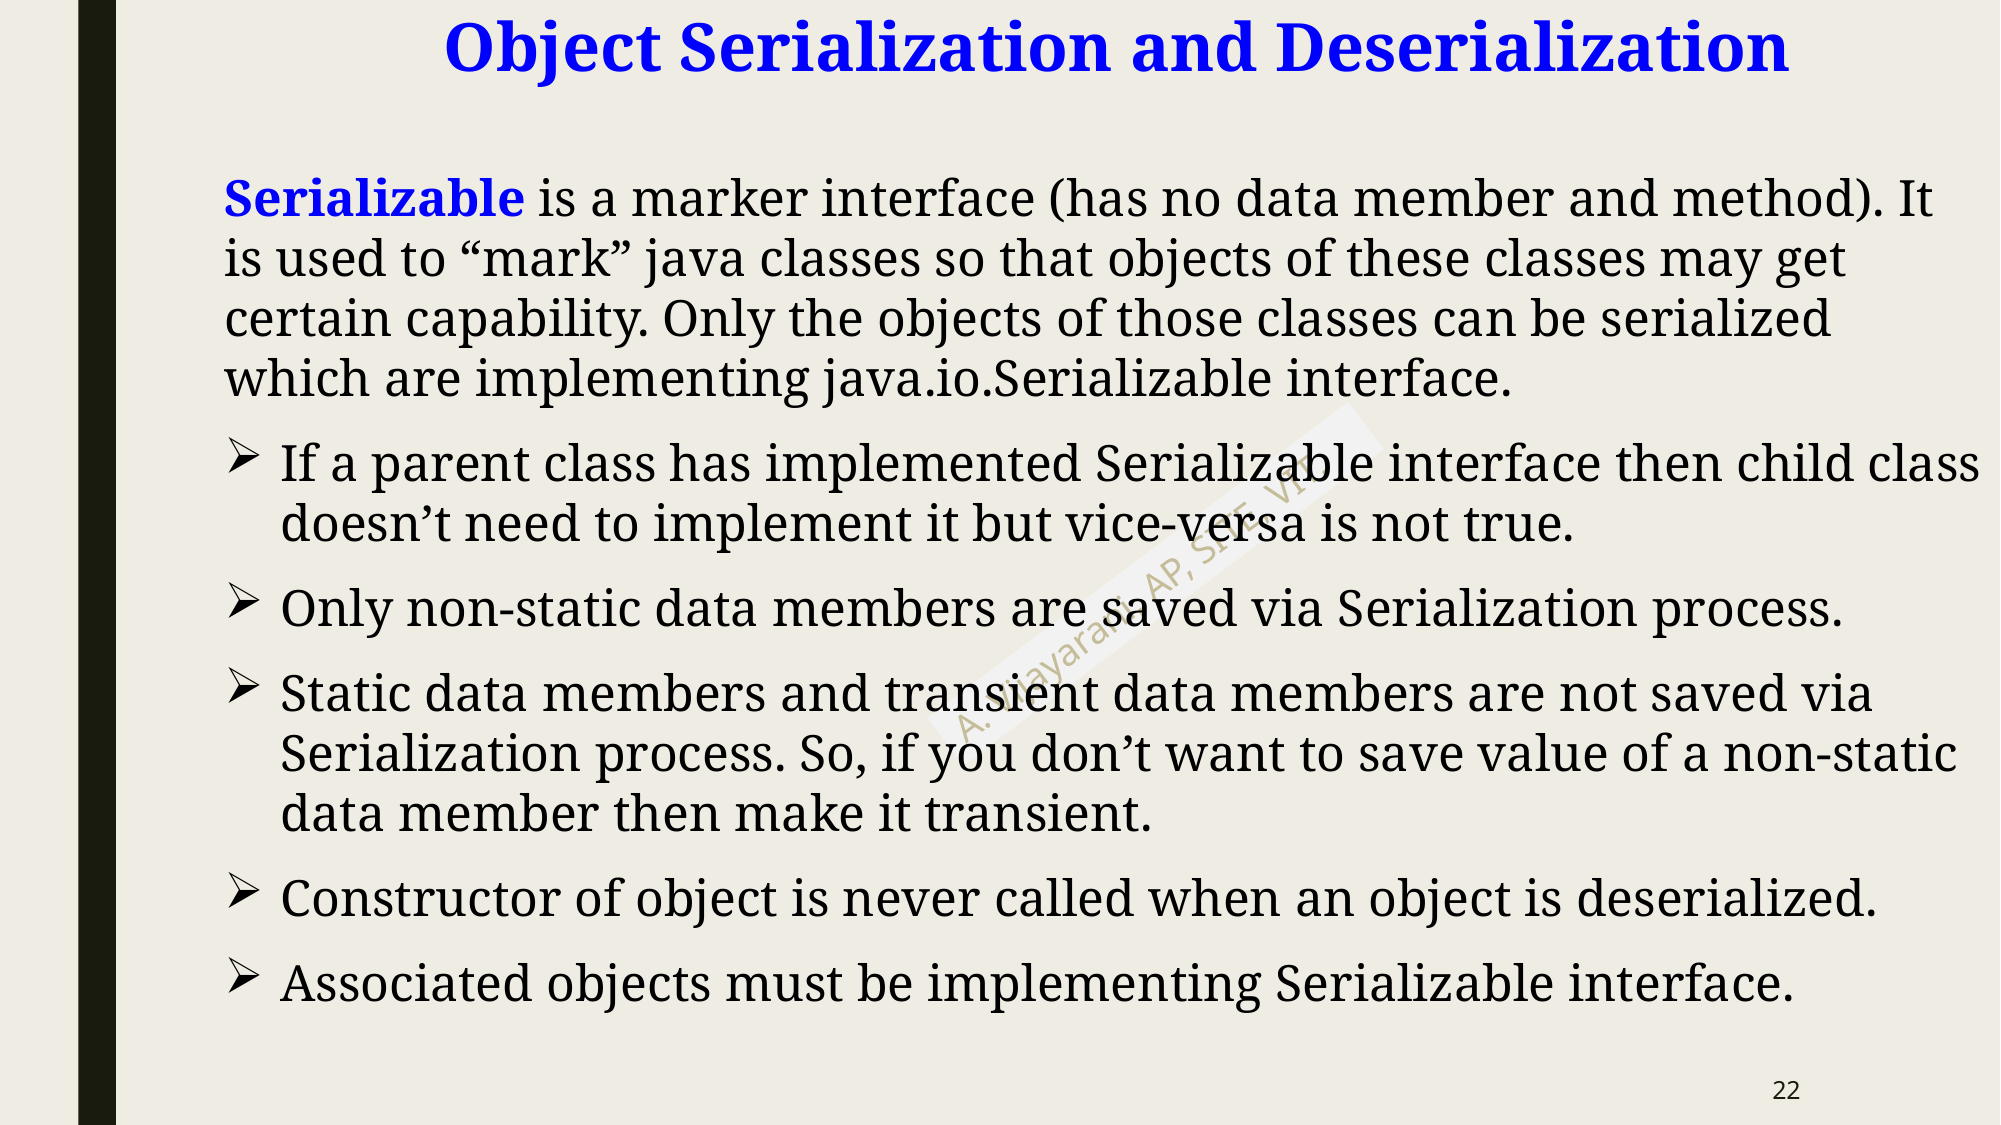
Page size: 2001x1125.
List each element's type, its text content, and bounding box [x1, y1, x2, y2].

title Object Serialization and Deserialization [271, 6, 1966, 97]
text_box Serializable is a marker interface (has no data member and method). It is used to “mark” java classes so that objects of these classes may get certain capability. Only the objects of those classes can be serialized which are implementing java.io.Serializable interface. If a parent class has implemented Serializable interface then child class doesn’t need to implement it but vice-versa is not true. Only non-static data members are saved via Serialization process. Static data members and transient data members are not saved via Serialization process. So, if you don’t want to save value of a non-static data member then make it transient. Constructor of object is never called when an object is deserialized. Associated objects must be implementing Serializable interface. [209, 159, 2000, 1019]
slide_number 22 [1553, 1058, 1816, 1125]
